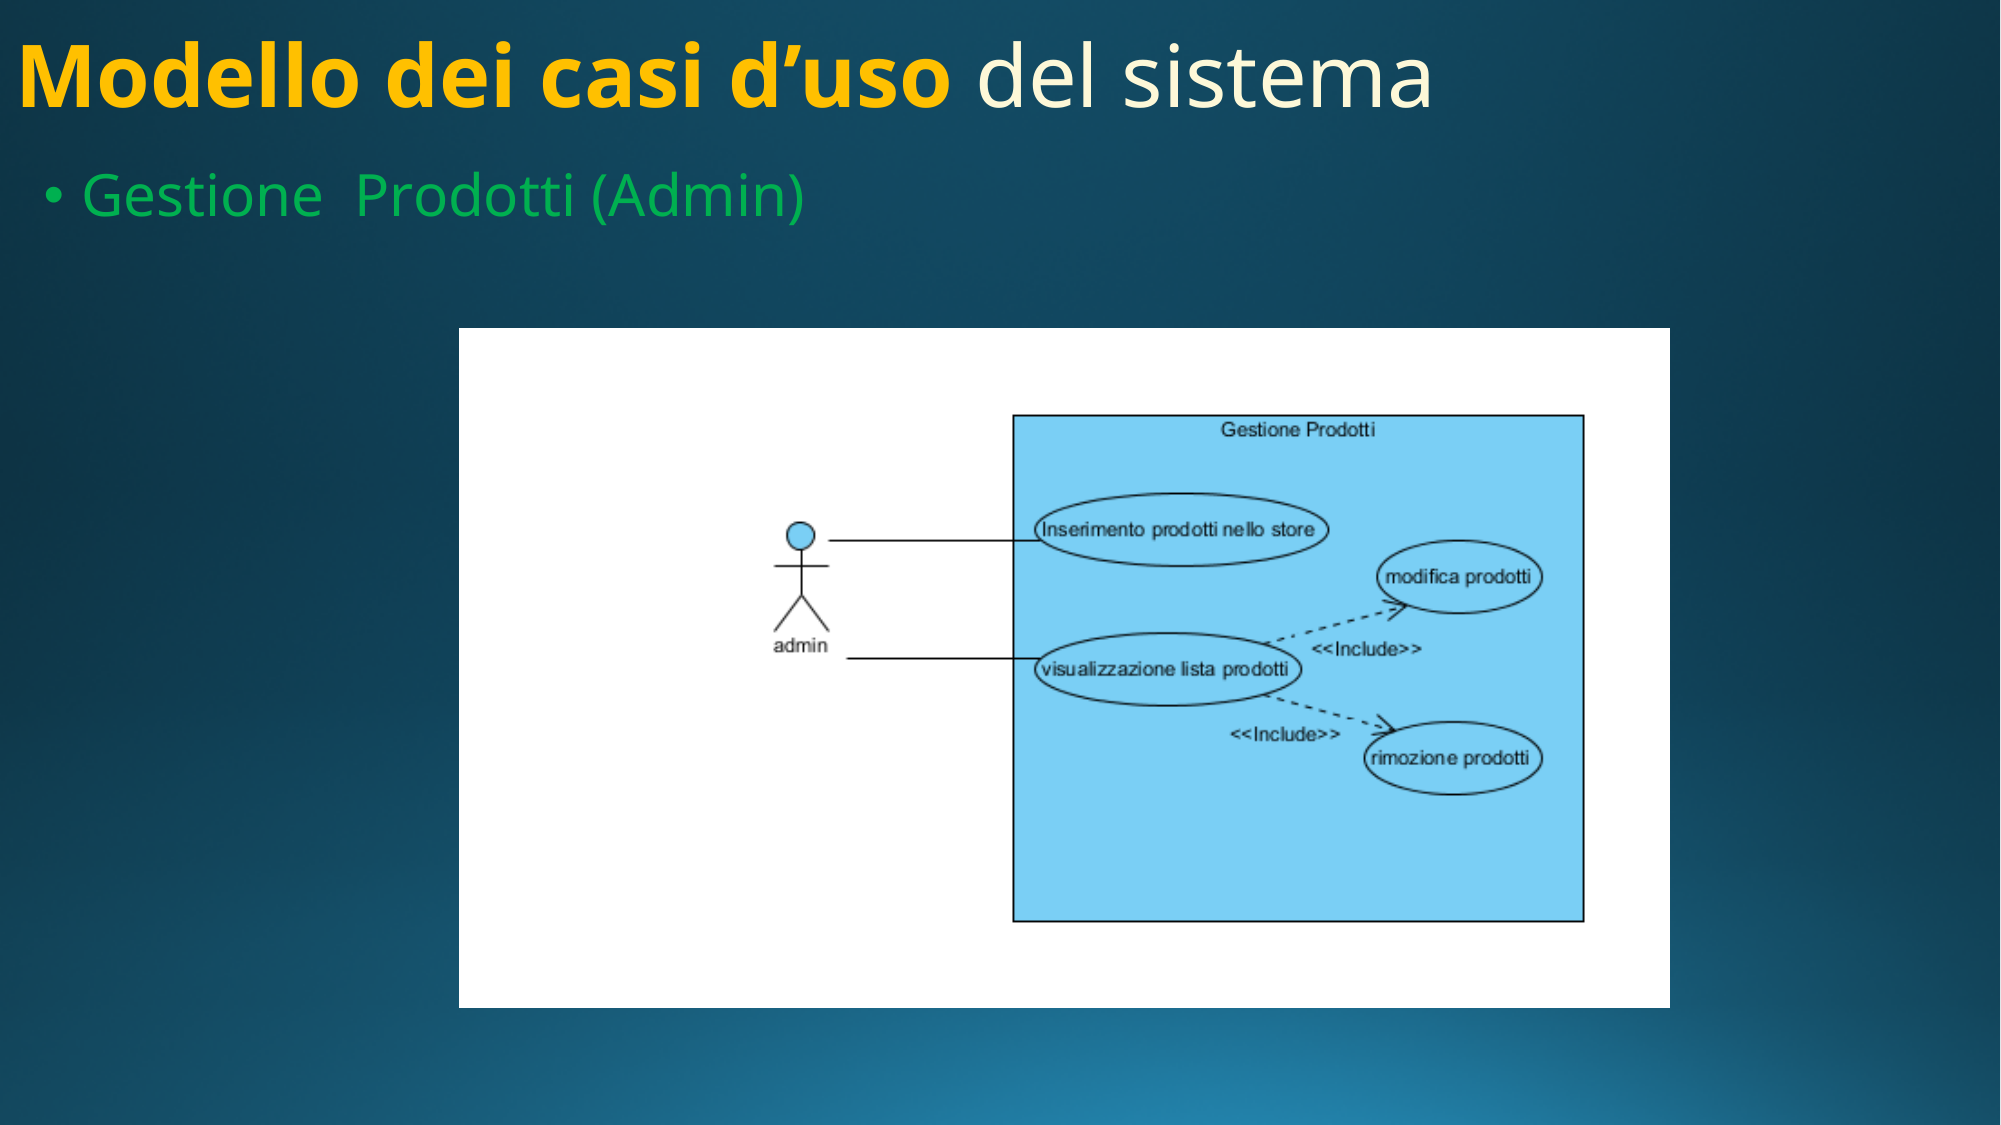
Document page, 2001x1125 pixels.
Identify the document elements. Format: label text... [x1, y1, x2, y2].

list Gestione Prodotti (Admin) [28, 159, 1979, 1081]
title Modello dei casi d’uso del sistema [0, 0, 1592, 160]
picture [0, 0, 2001, 1125]
picture [459, 328, 1670, 1008]
